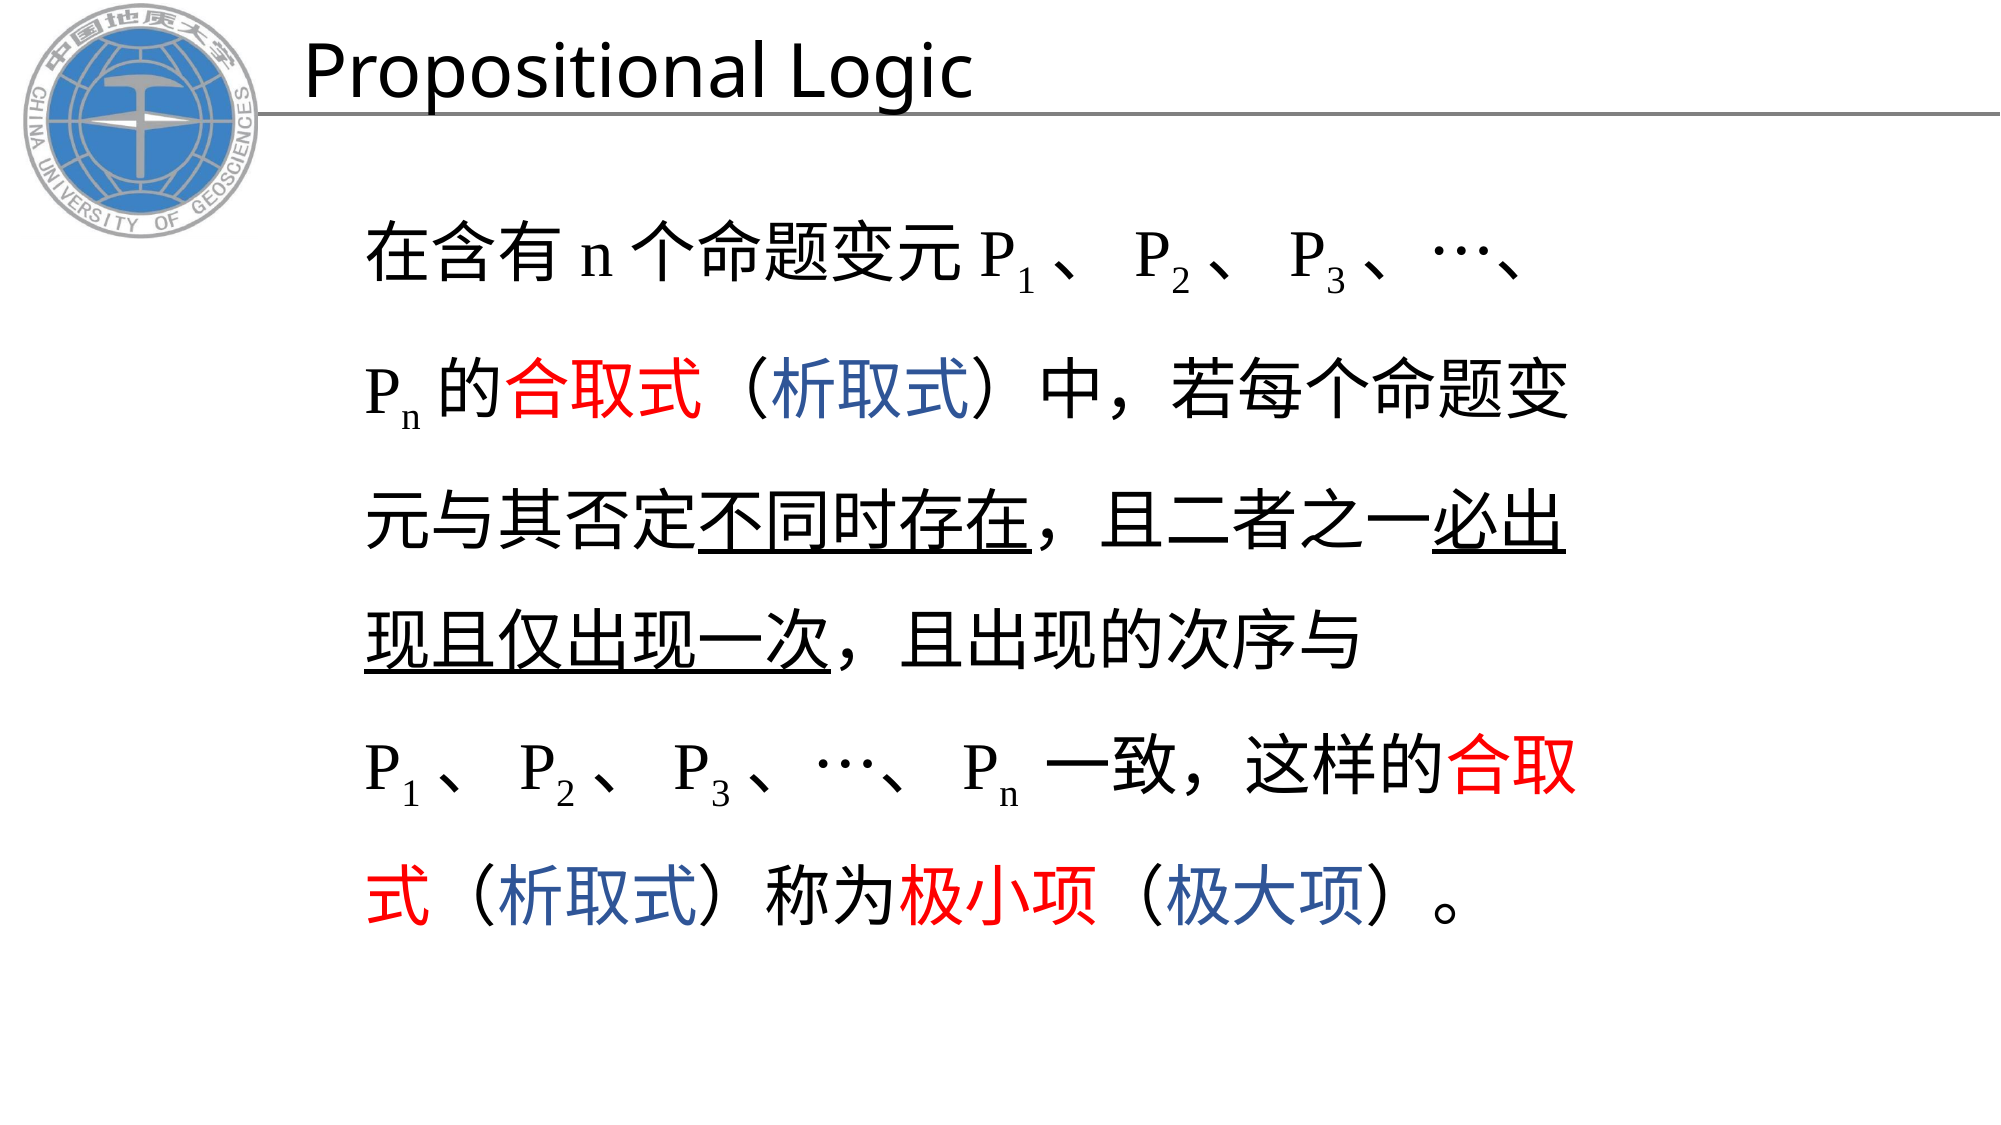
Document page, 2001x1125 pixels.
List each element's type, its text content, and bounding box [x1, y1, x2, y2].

picture [21, 3, 258, 239]
text_box Propositional Logic [287, 15, 1233, 120]
text_box 在含有n个命题变元P1、P2、P3、…、Pn的合取式（析取式）中，若每个命题变元与其否定不同时存在，且二者之一必出现且仅出现一次，且出现的次序与P1、P2、P3、…、Pn 一致，这样的合取式（析取式）称为极小项（极大项）。 [349, 157, 1620, 942]
